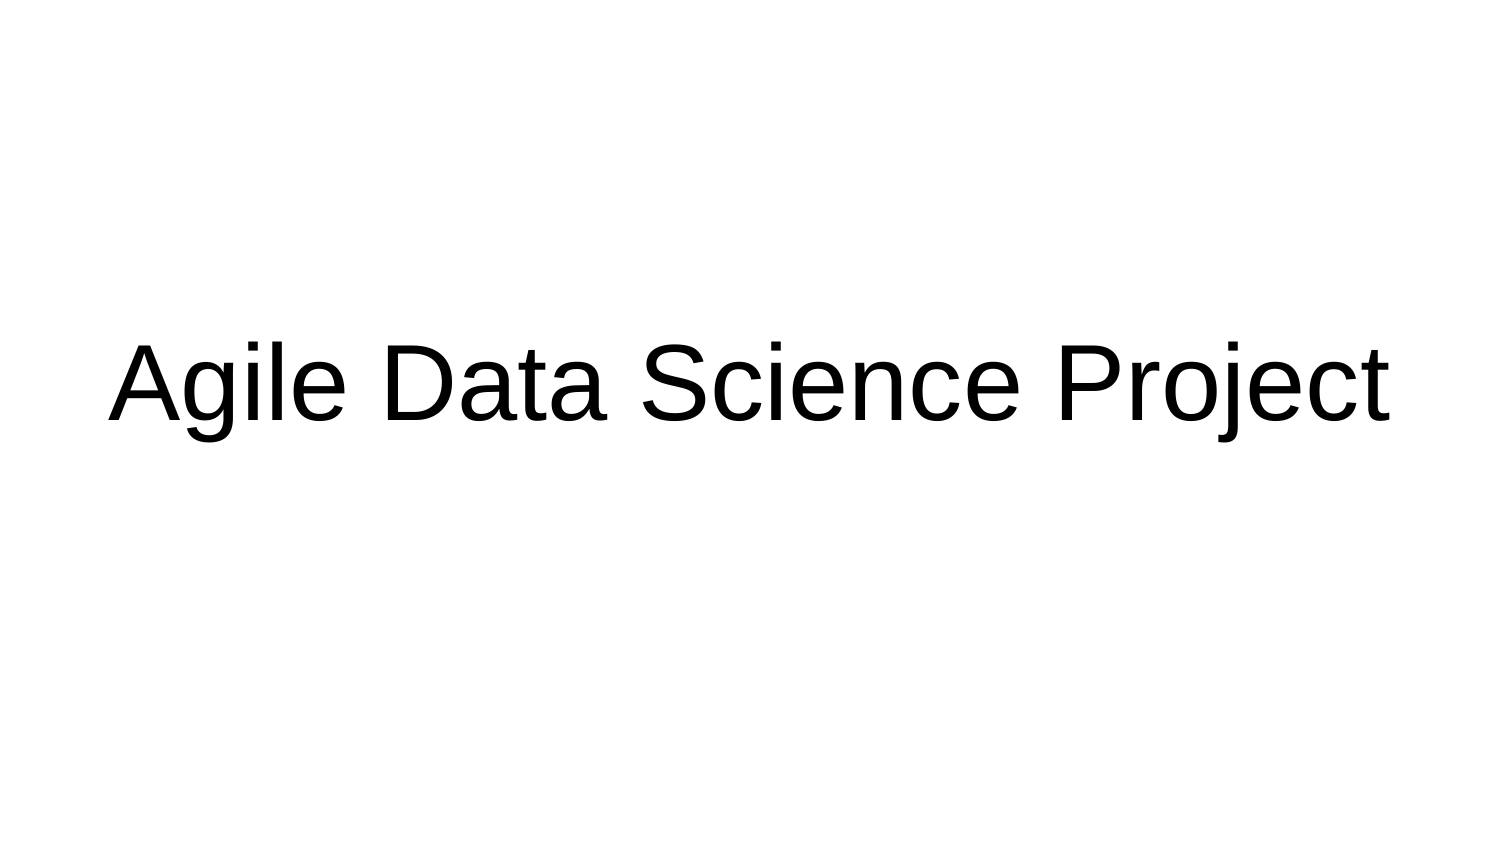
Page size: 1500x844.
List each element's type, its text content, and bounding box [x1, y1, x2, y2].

title Agile Data Science Project [51, 122, 1449, 459]
